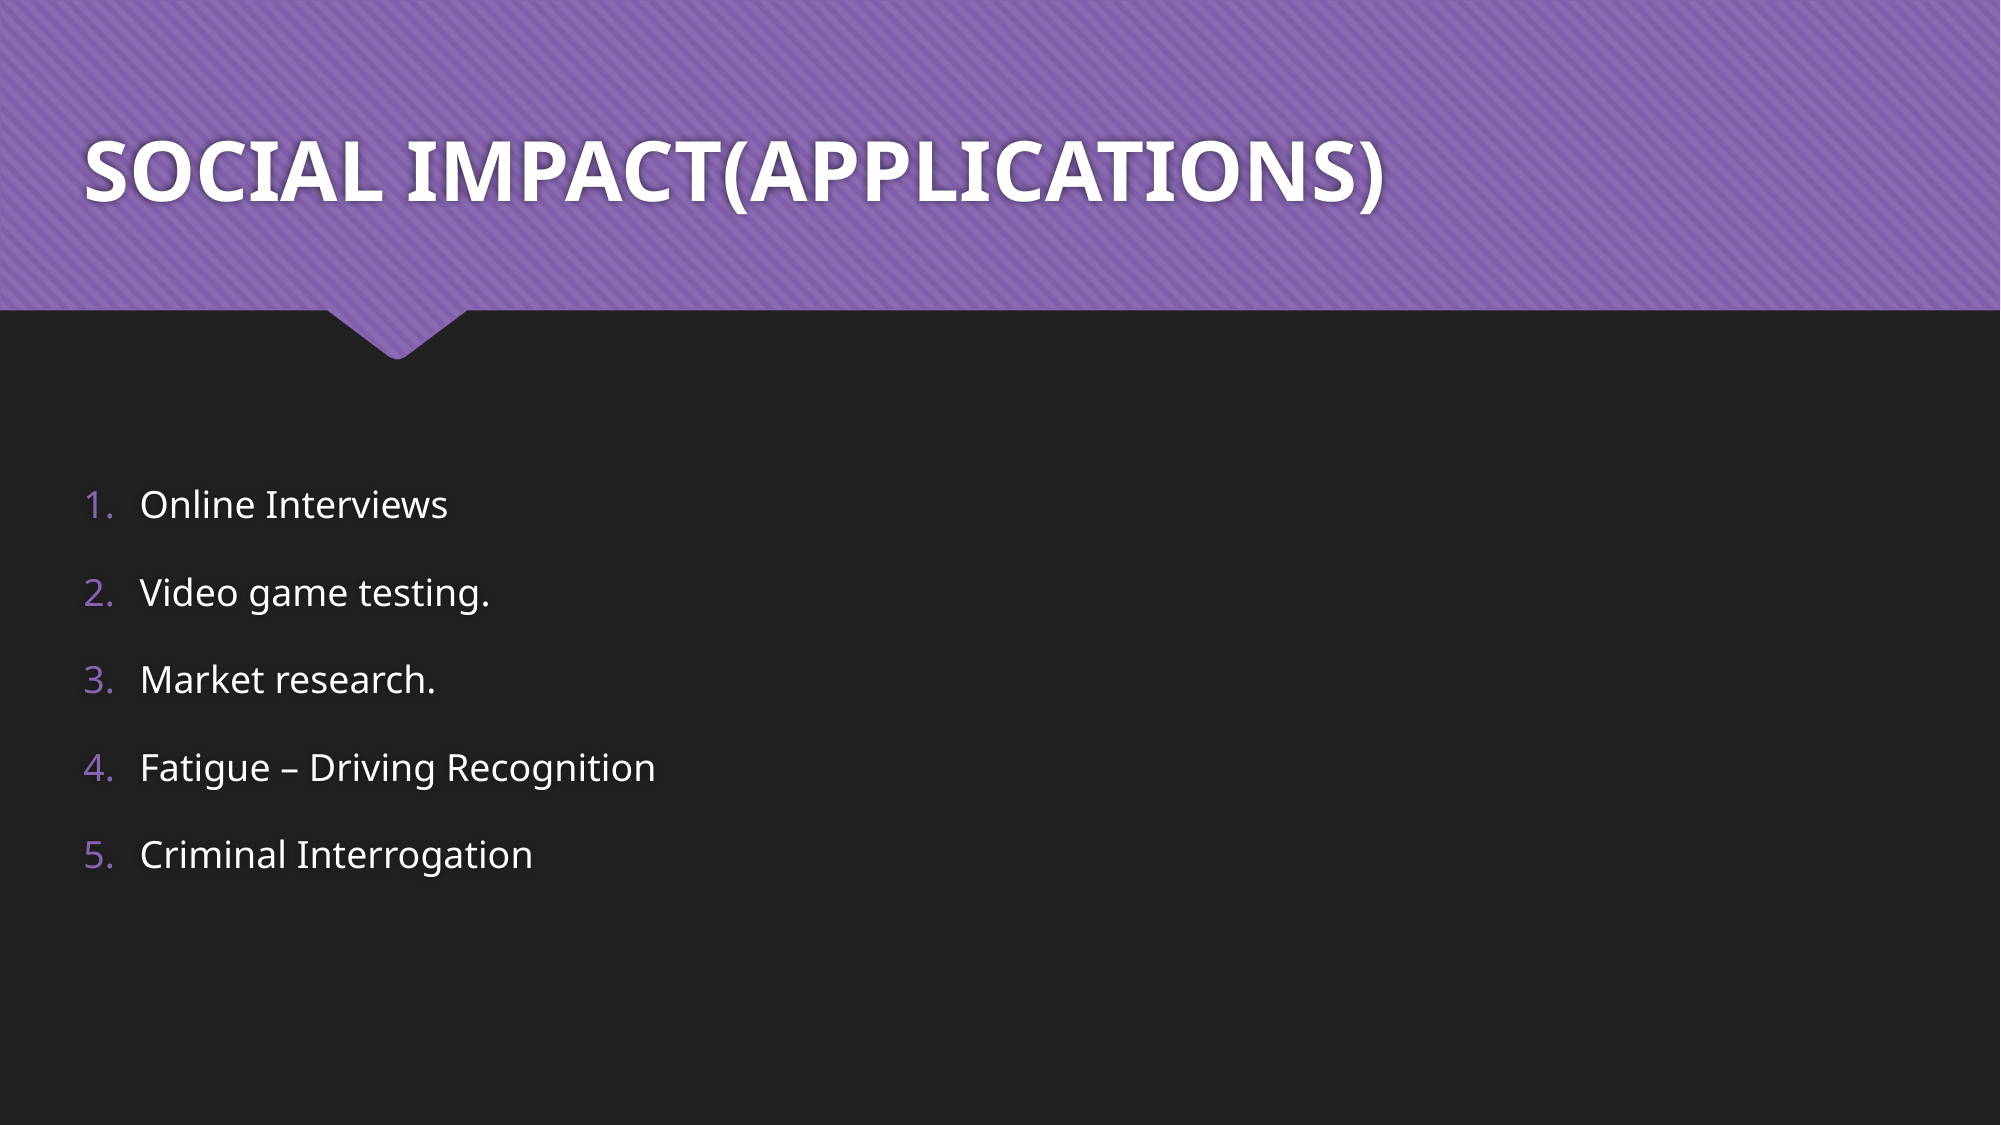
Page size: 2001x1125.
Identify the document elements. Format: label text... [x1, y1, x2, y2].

list Online Interviews Video game testing. Market research. Fatigue – Driving Recognition Criminal Interrogation [68, 369, 1800, 966]
title SOCIAL IMPACT(APPLICATIONS) [68, 66, 1803, 226]
